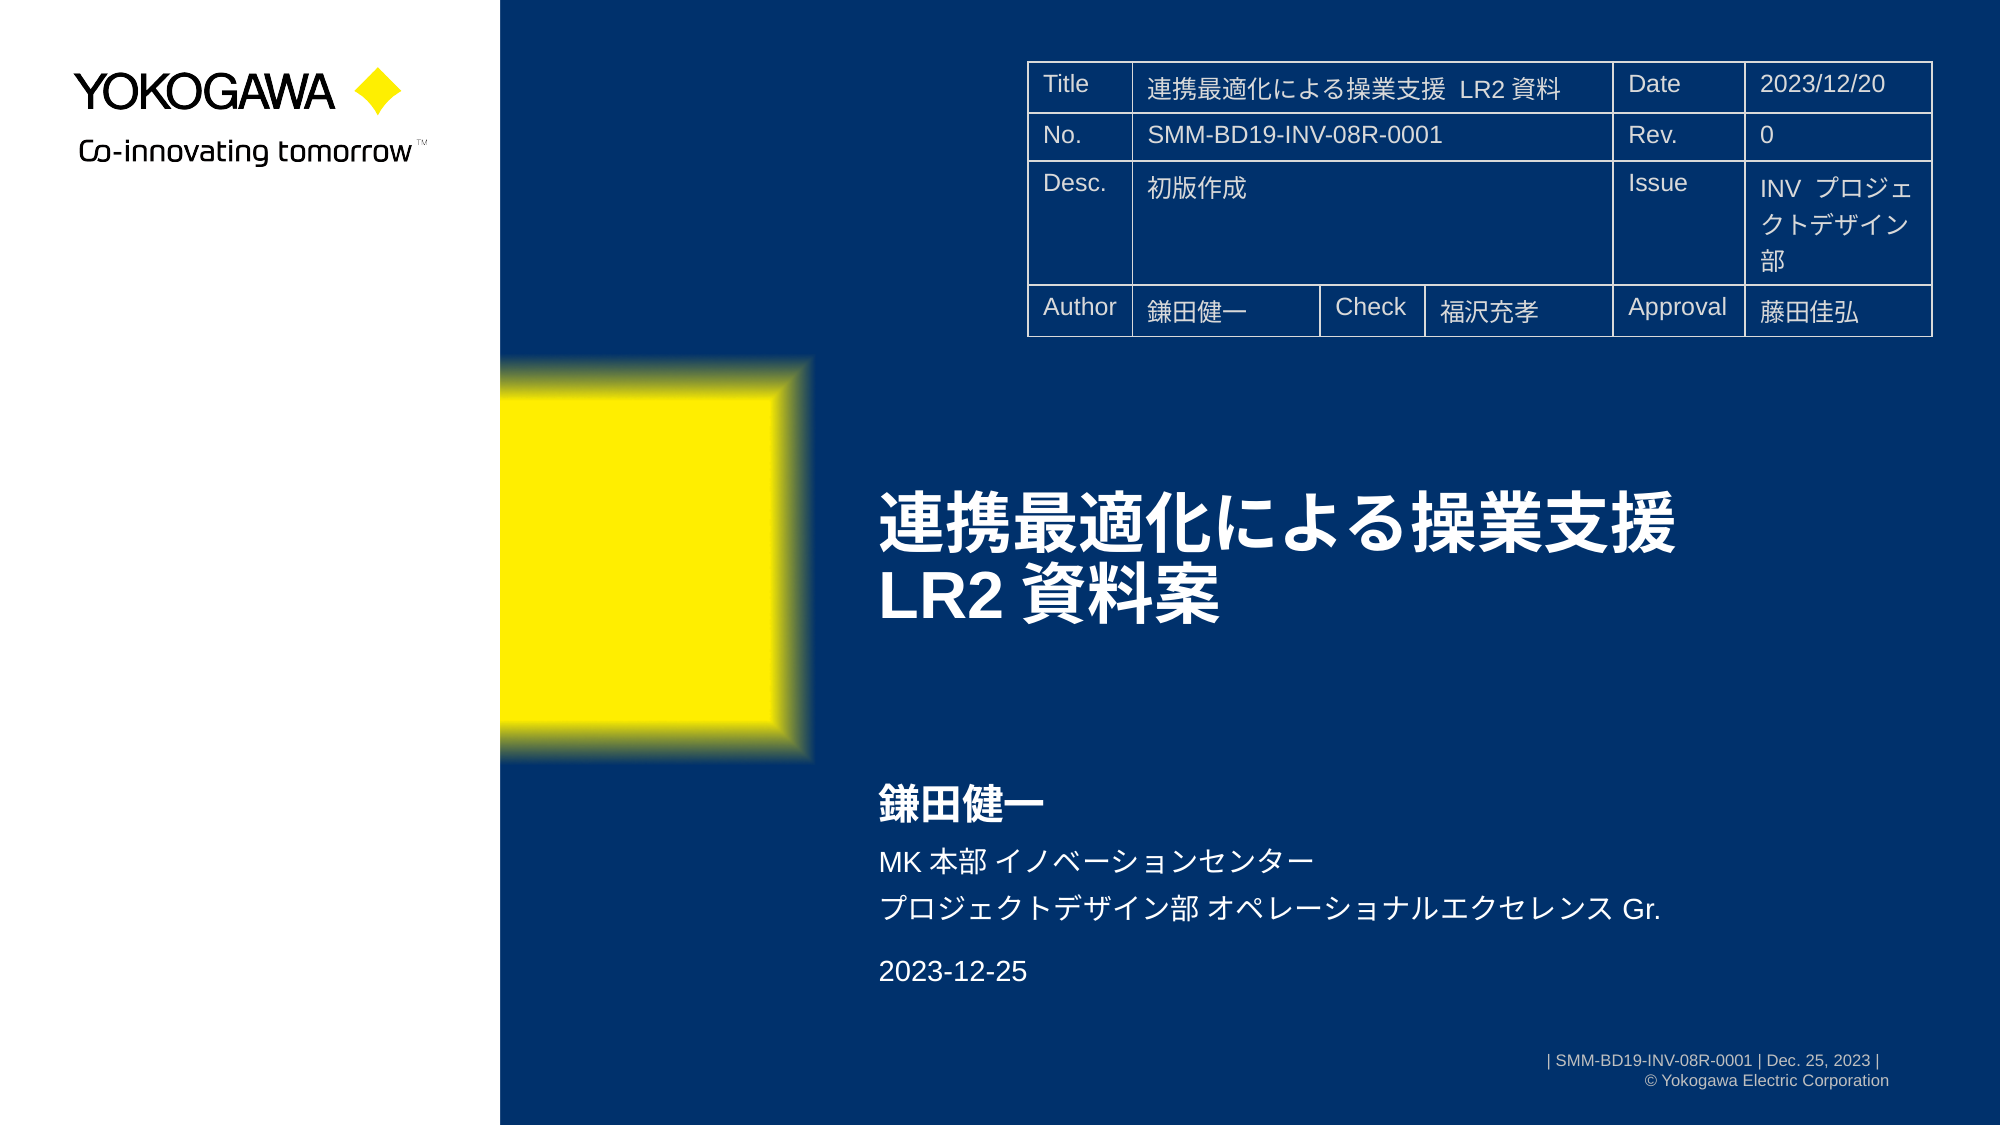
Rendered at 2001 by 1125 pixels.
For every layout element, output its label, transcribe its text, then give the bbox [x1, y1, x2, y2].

table_header Title [1029, 63, 1132, 112]
list 鎌田健一 [863, 768, 1735, 835]
table_header Date [1614, 63, 1744, 112]
table_header 2023/12/20 [1746, 63, 1931, 112]
list MK本部 イノベーションセンター プロジェクトデザイン部 オペレーショナルエクセレンスGr. [863, 835, 1735, 939]
table_header 連携最適化による操業支援 LR2資料 [1133, 63, 1612, 112]
table_cell 0 [1746, 114, 1931, 160]
table_cell 福沢充孝 [1426, 286, 1612, 336]
picture [73, 67, 427, 167]
table_cell Desc. [1029, 162, 1132, 284]
table_cell INV プロジェクトデザイン部 [1746, 162, 1931, 284]
table_cell SMM-BD19-INV-08R-0001 [1133, 114, 1612, 160]
list 2023-12-25 [863, 949, 1498, 994]
table_cell 鎌田健一 [1133, 286, 1319, 336]
table_cell Approval [1614, 286, 1744, 336]
table_cell Check [1321, 286, 1424, 336]
table_cell 初版作成 [1133, 162, 1612, 284]
picture [500, 288, 882, 832]
table_cell Rev. [1614, 114, 1744, 160]
table_cell No. [1029, 114, 1132, 160]
table_cell 藤田佳弘 [1746, 286, 1931, 336]
table_cell Issue [1614, 162, 1744, 284]
table_cell Author [1029, 286, 1132, 336]
title 連携最適化による操業支援 LR2資料案 [863, 416, 1932, 707]
